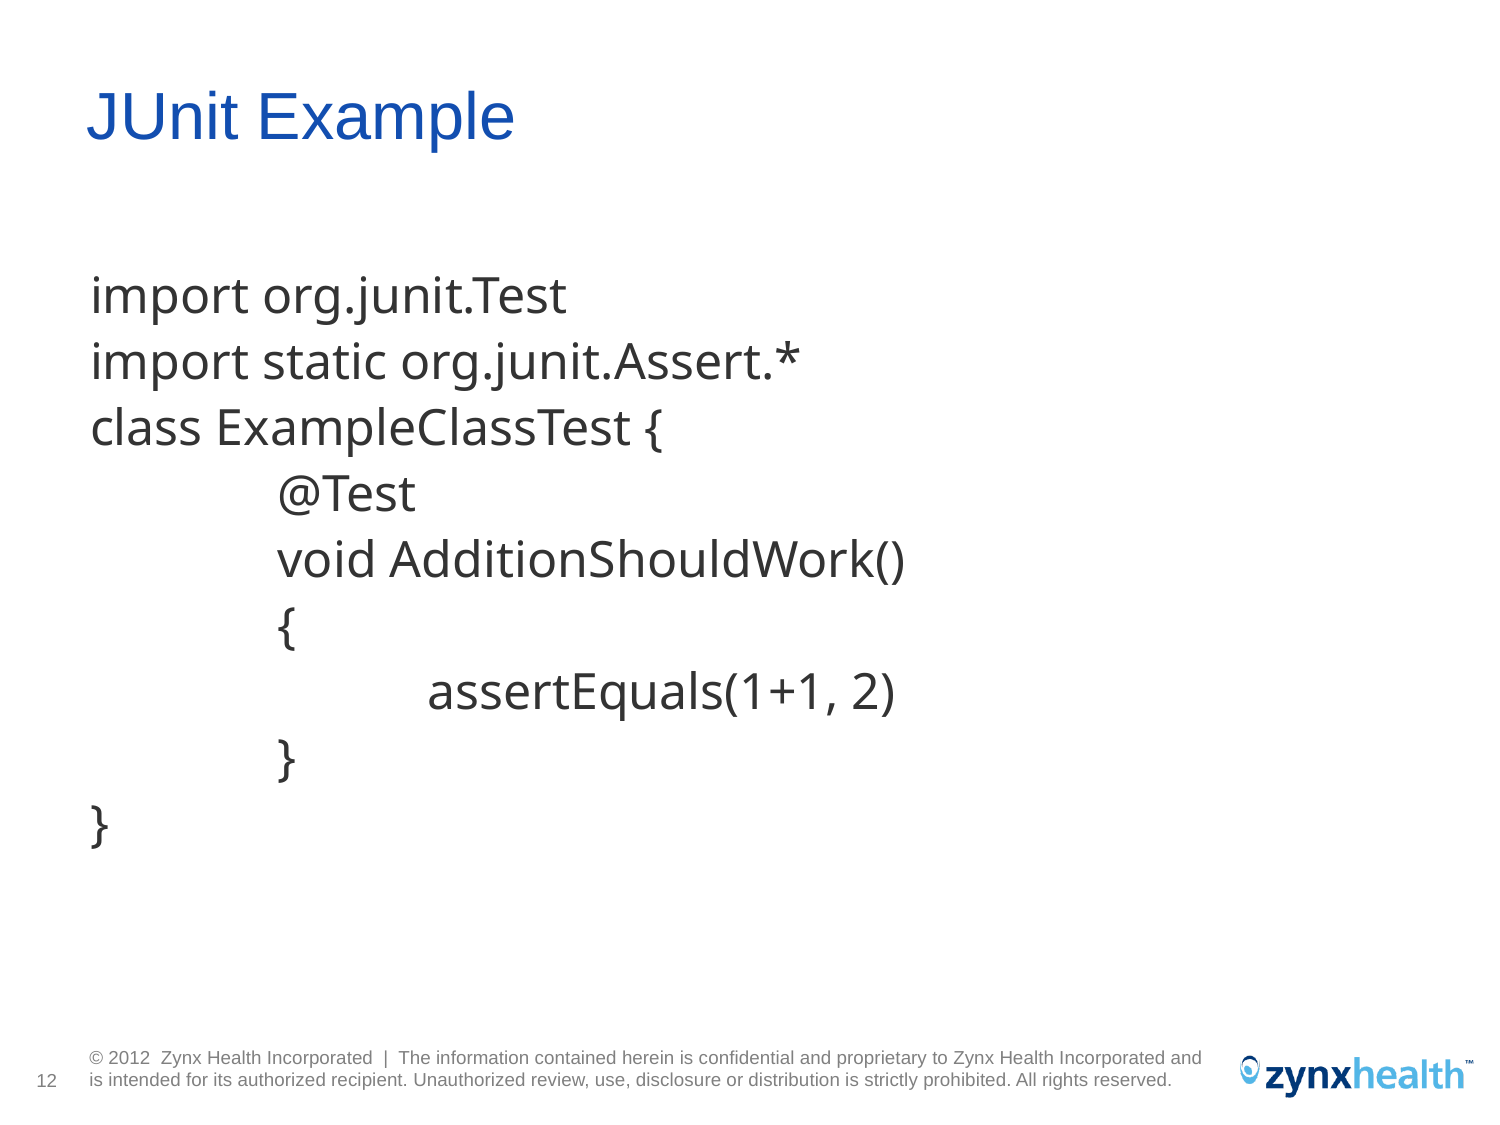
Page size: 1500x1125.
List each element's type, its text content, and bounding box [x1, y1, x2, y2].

title JUnit Example [71, 73, 1422, 162]
picture [1234, 1051, 1483, 1102]
list import org.junit.Test import static org.junit.Assert.* class ExampleClassTest { @Test void AdditionShouldWork() { assertEquals(1+1, 2) } } [74, 249, 1426, 993]
